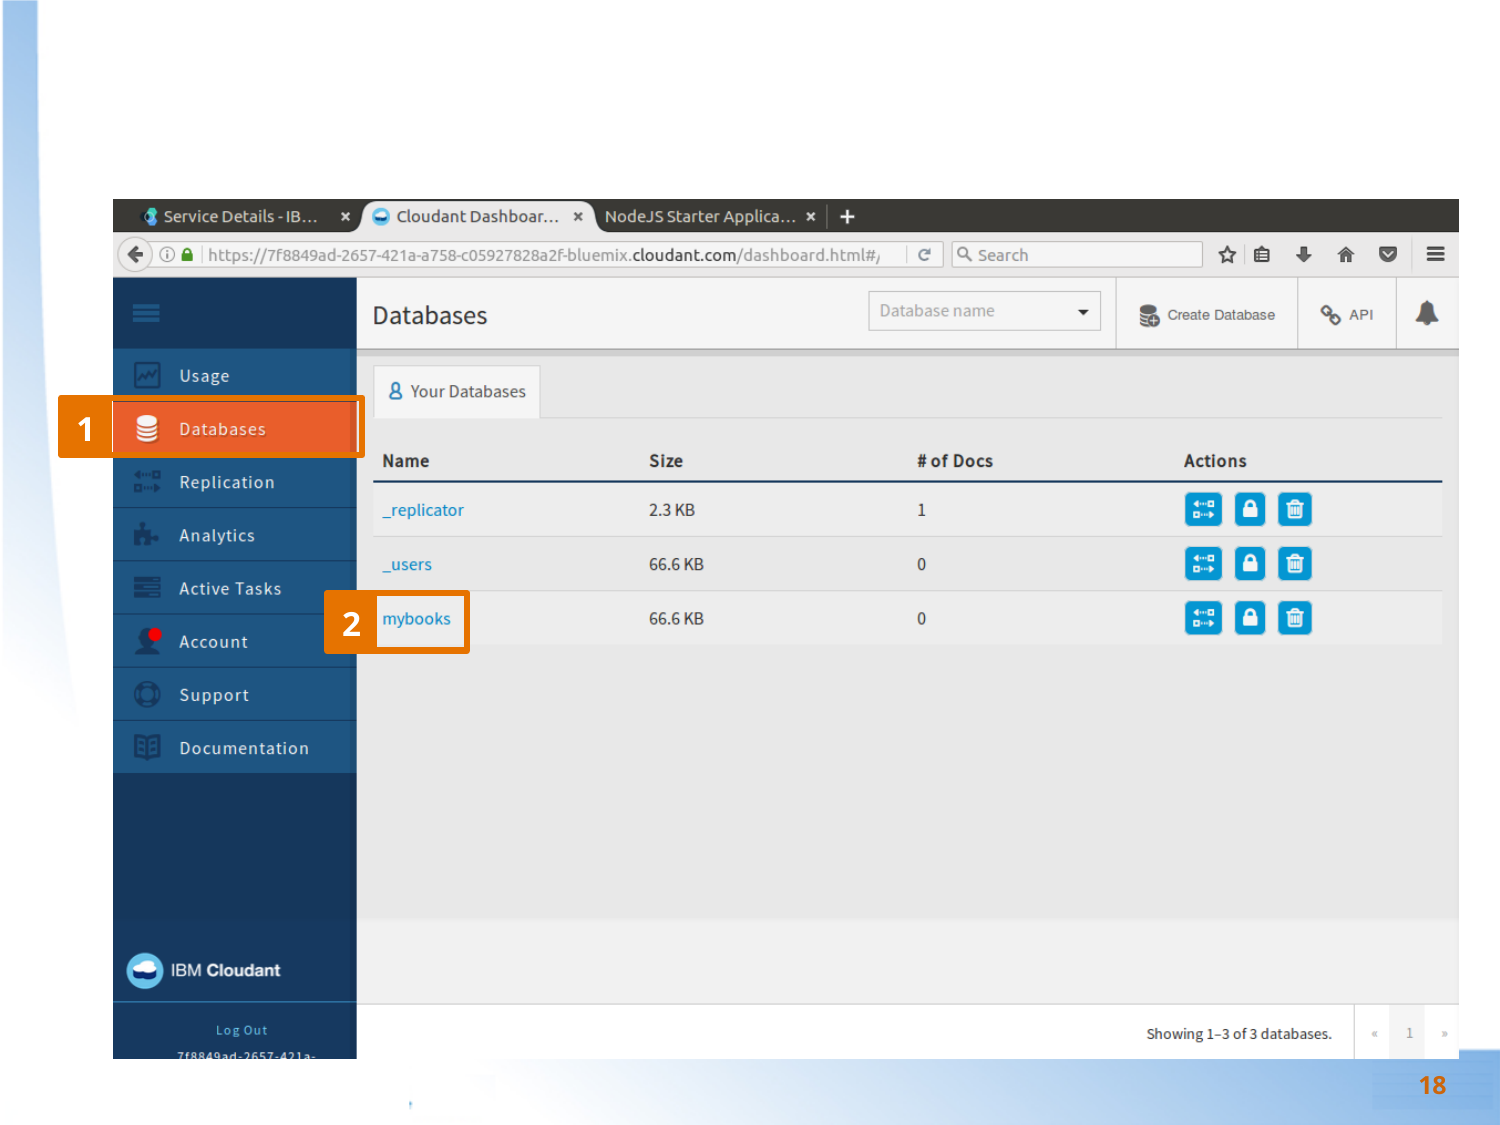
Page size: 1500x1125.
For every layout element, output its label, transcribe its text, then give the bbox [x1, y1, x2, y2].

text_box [326, 593, 468, 651]
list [113, 198, 1460, 1059]
slide_number 18 [1394, 1058, 1500, 1112]
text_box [61, 397, 363, 456]
picture [0, 0, 1500, 1125]
